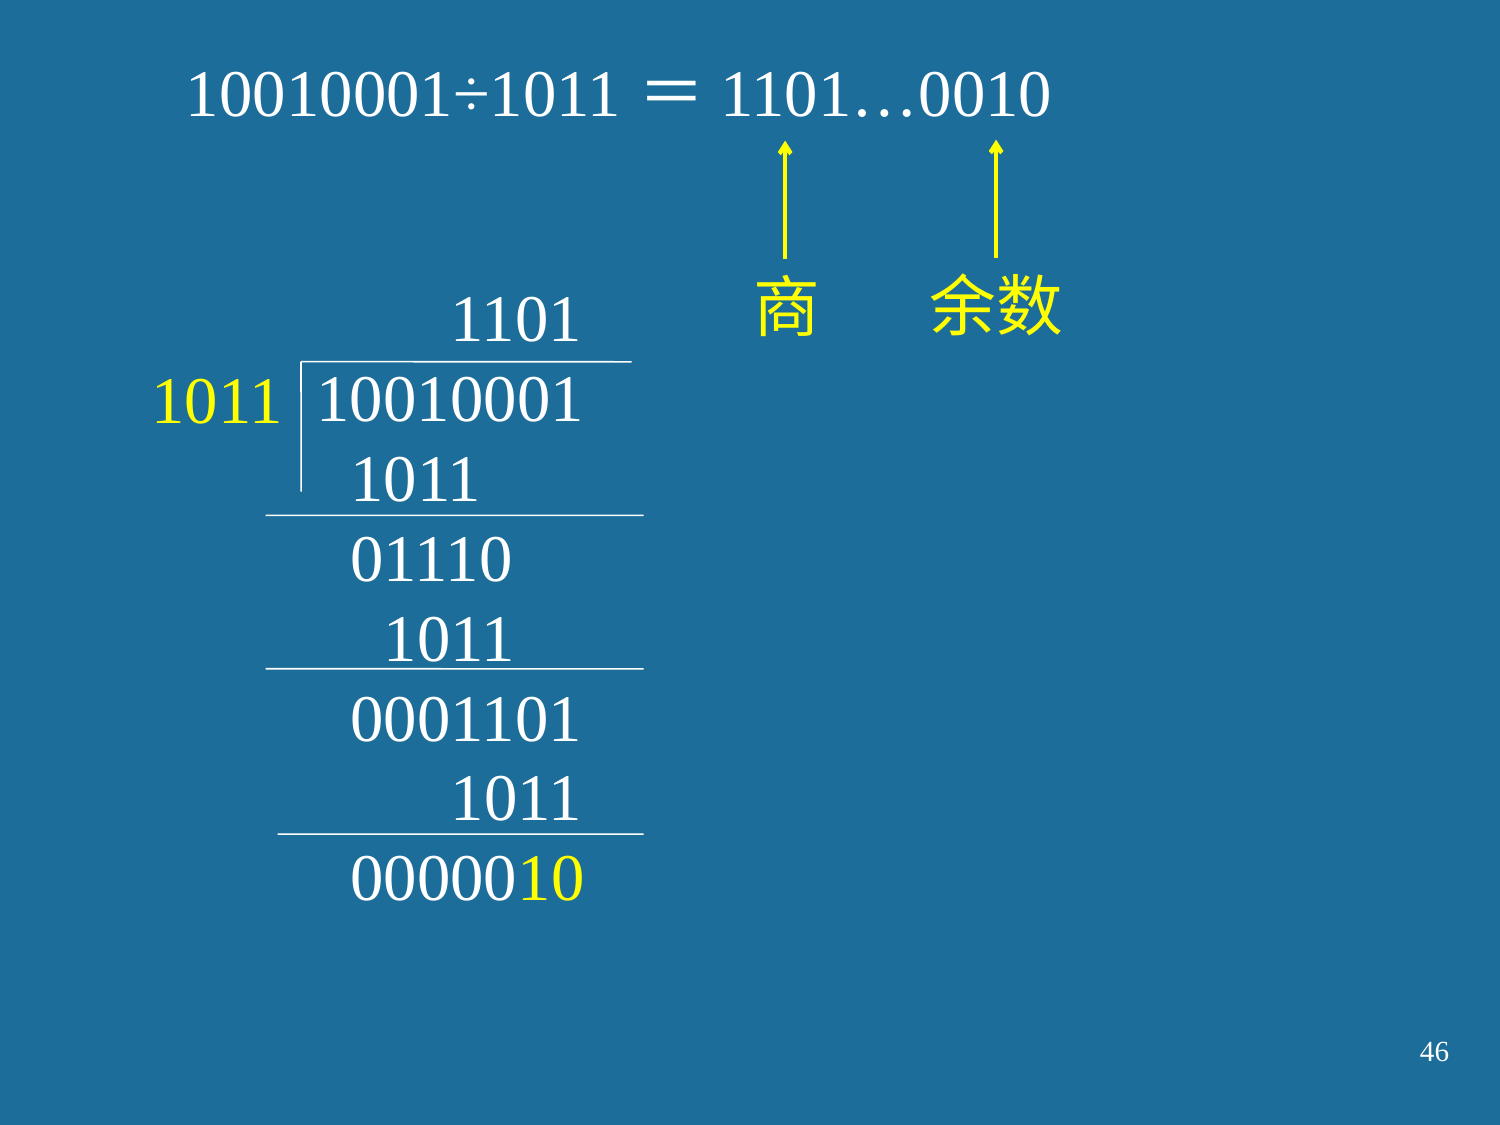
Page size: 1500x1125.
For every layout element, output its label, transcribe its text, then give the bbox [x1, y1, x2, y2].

text_box 1101 10010001 1011 01110 1011 0001101 1011 0000010 [301, 516, 600, 668]
text_box 1101 10010001 1011 01110 1011 0001101 1011 0000010 [301, 835, 600, 922]
text_box 1101 10010001 1011 01110 1011 0001101 1011 0000010 [301, 362, 600, 515]
text_box 1101 10010001 1011 01110 1011 0001101 1011 0000010 [301, 267, 600, 361]
text_box 10010001÷1011＝1101…0010 [171, 42, 1068, 138]
text_box 1101 10010001 1011 01110 1011 0001101 1011 0000010 [301, 669, 600, 834]
text_box 余数 [914, 256, 1079, 352]
text_box 商 [738, 257, 836, 353]
text_box 1011 [136, 349, 298, 445]
slide_number 46 [1151, 1025, 1465, 1100]
